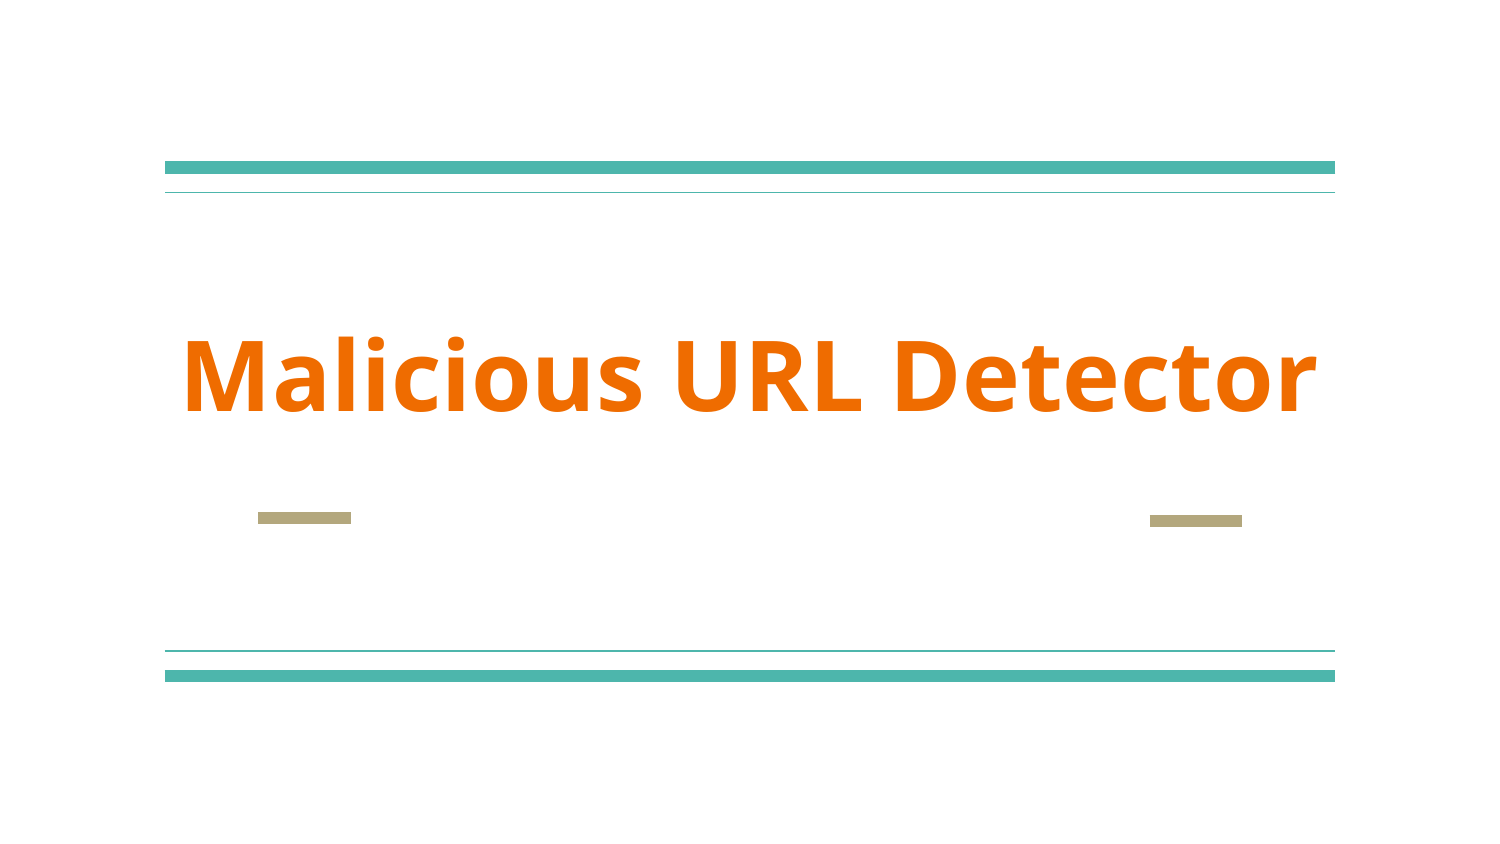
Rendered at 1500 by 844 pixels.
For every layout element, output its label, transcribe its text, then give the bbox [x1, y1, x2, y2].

title Malicious URL Detector [164, 287, 1336, 456]
